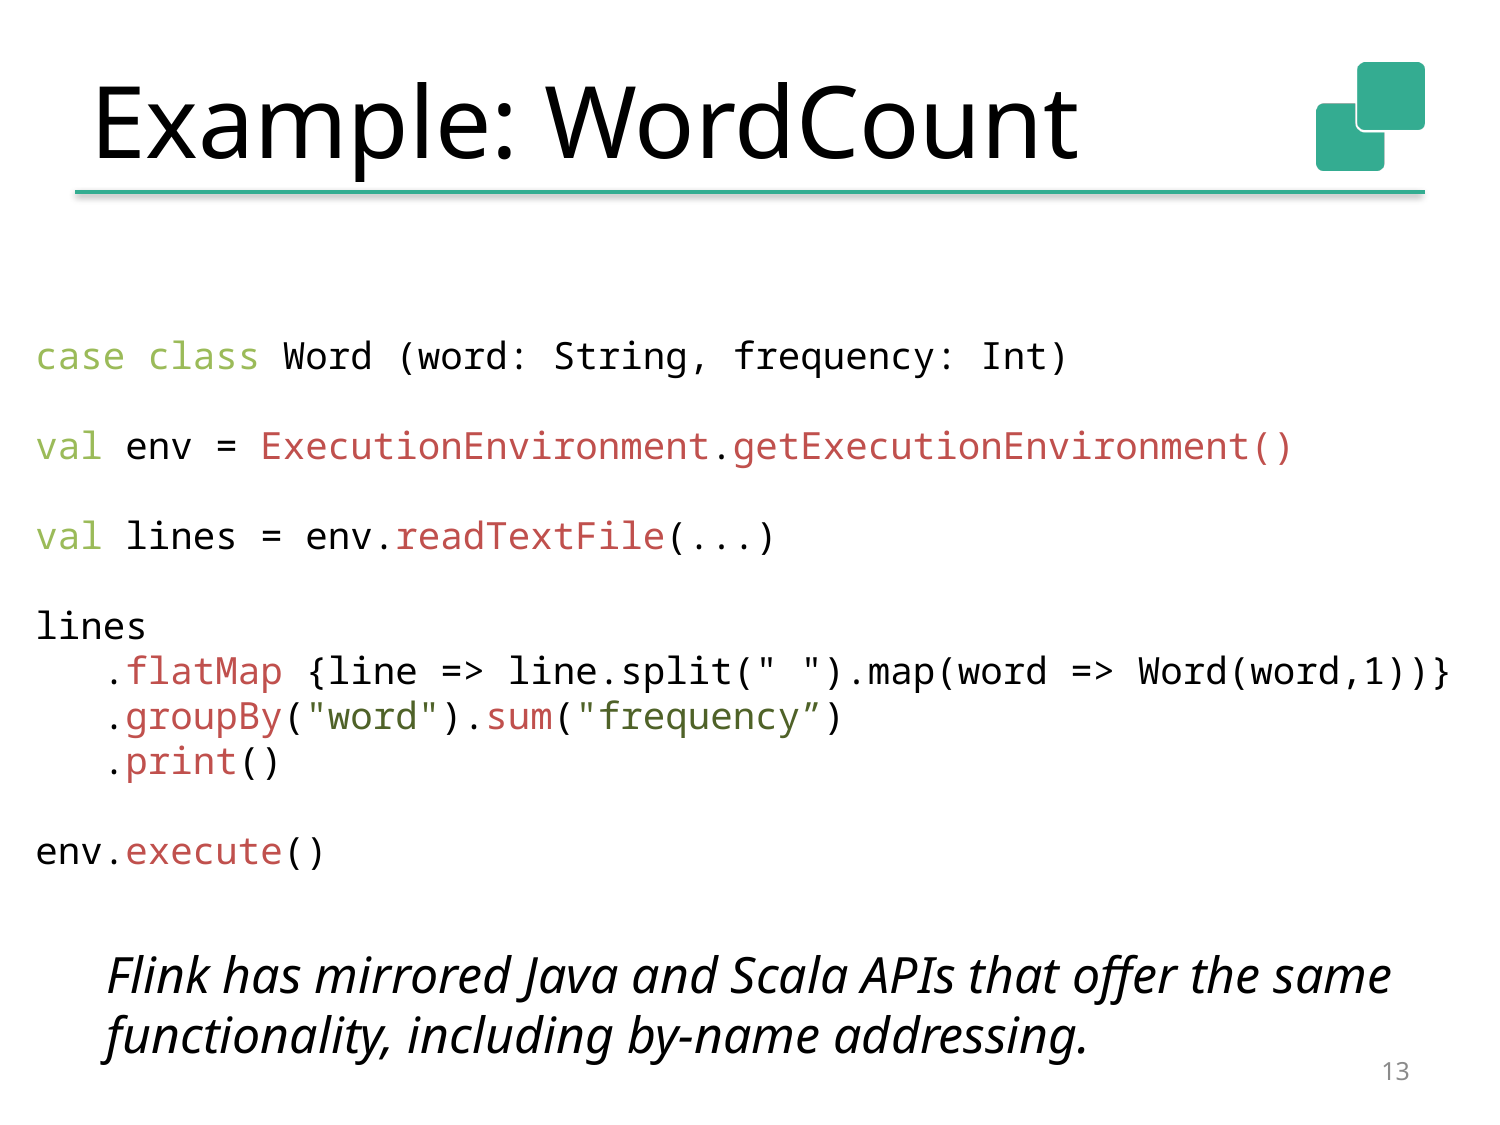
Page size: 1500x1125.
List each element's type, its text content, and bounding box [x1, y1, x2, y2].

text_box Flink has mirrored Java and Scala APIs that offer the same functionality, including by-name addressing. [91, 936, 1442, 1071]
title Example: WordCount [75, 45, 1302, 193]
slide_number 13 [1074, 1071, 1425, 1103]
picture [1316, 62, 1425, 171]
text_box case class Word (word: String, frequency: Int) val env = ExecutionEnvironment.getExecutionEnvironment() val lines = env.readTextFile(...) lines .flatMap {line => line.split(" ").map(word => Word(word,1))} .groupBy("word").sum("frequency”) .print() env.execute() [20, 324, 1500, 880]
